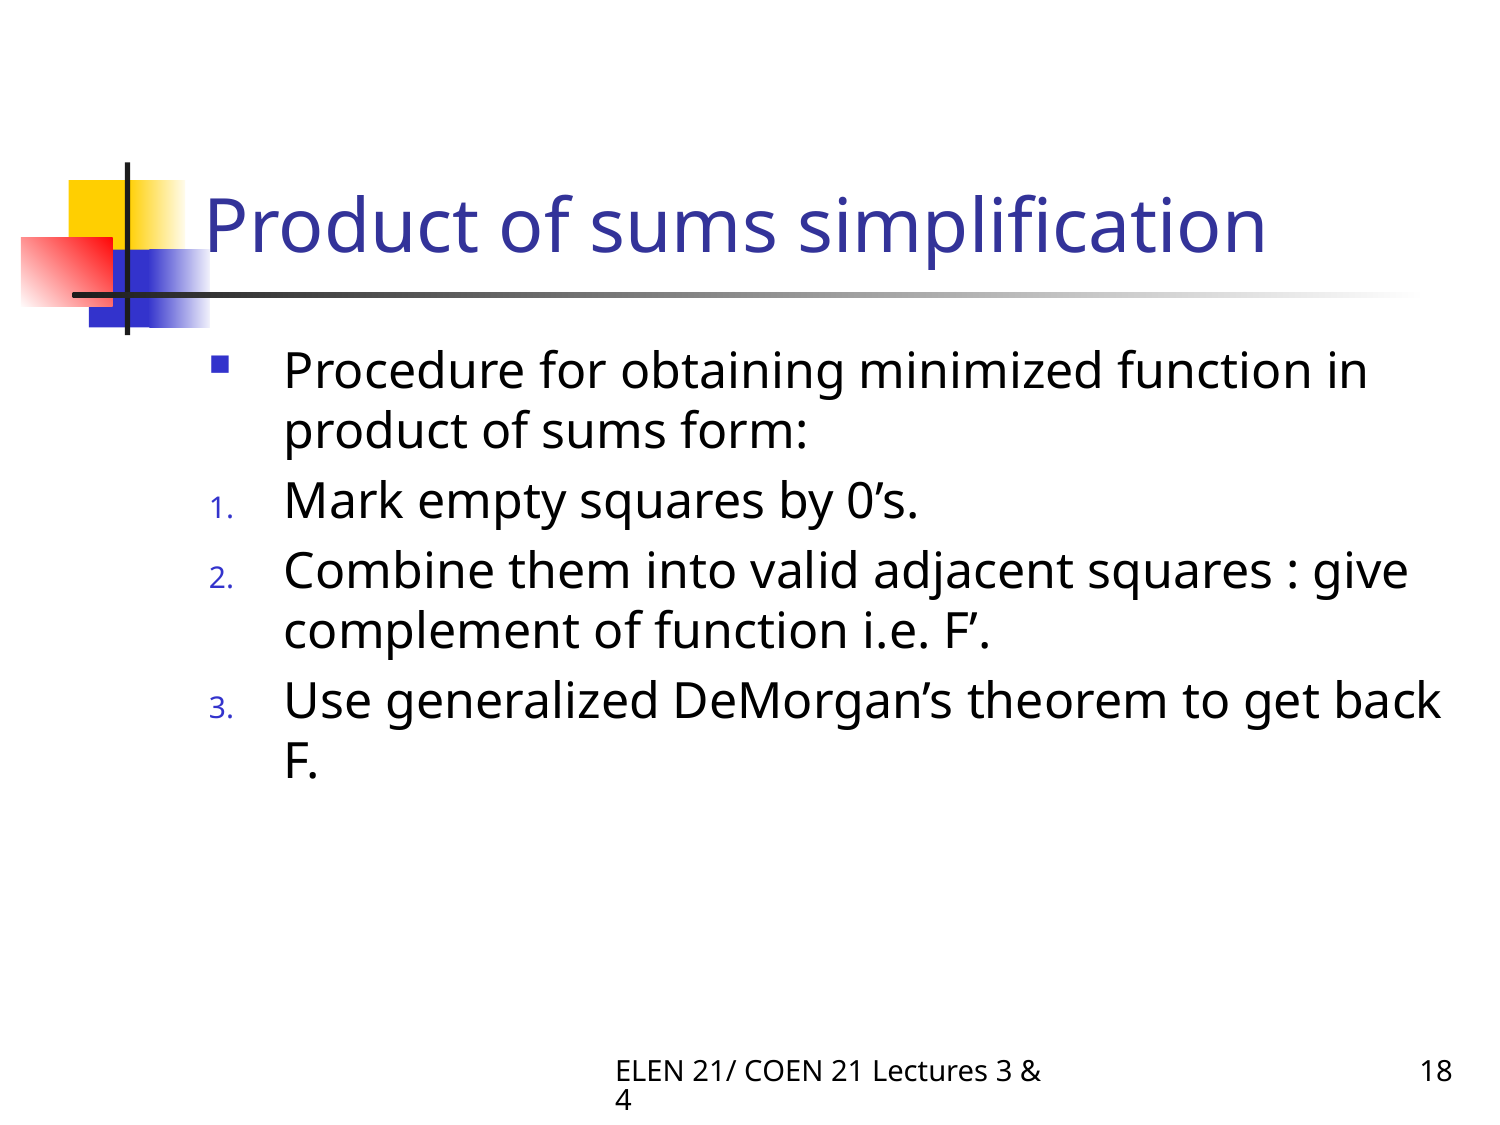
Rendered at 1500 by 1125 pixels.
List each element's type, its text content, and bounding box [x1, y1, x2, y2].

list Procedure for obtaining minimized function in product of sums form: Mark empty squares by 0’s. Combine them into valid adjacent squares : give complement of function i.e. F’. Use generalized DeMorgan’s theorem to get back F. [193, 330, 1470, 1007]
slide_number 18 [1154, 1023, 1468, 1100]
title Product of sums simplification [188, 34, 1468, 276]
footer ELEN 21/ COEN 21 Lectures 3 & 4 [599, 1023, 1076, 1100]
